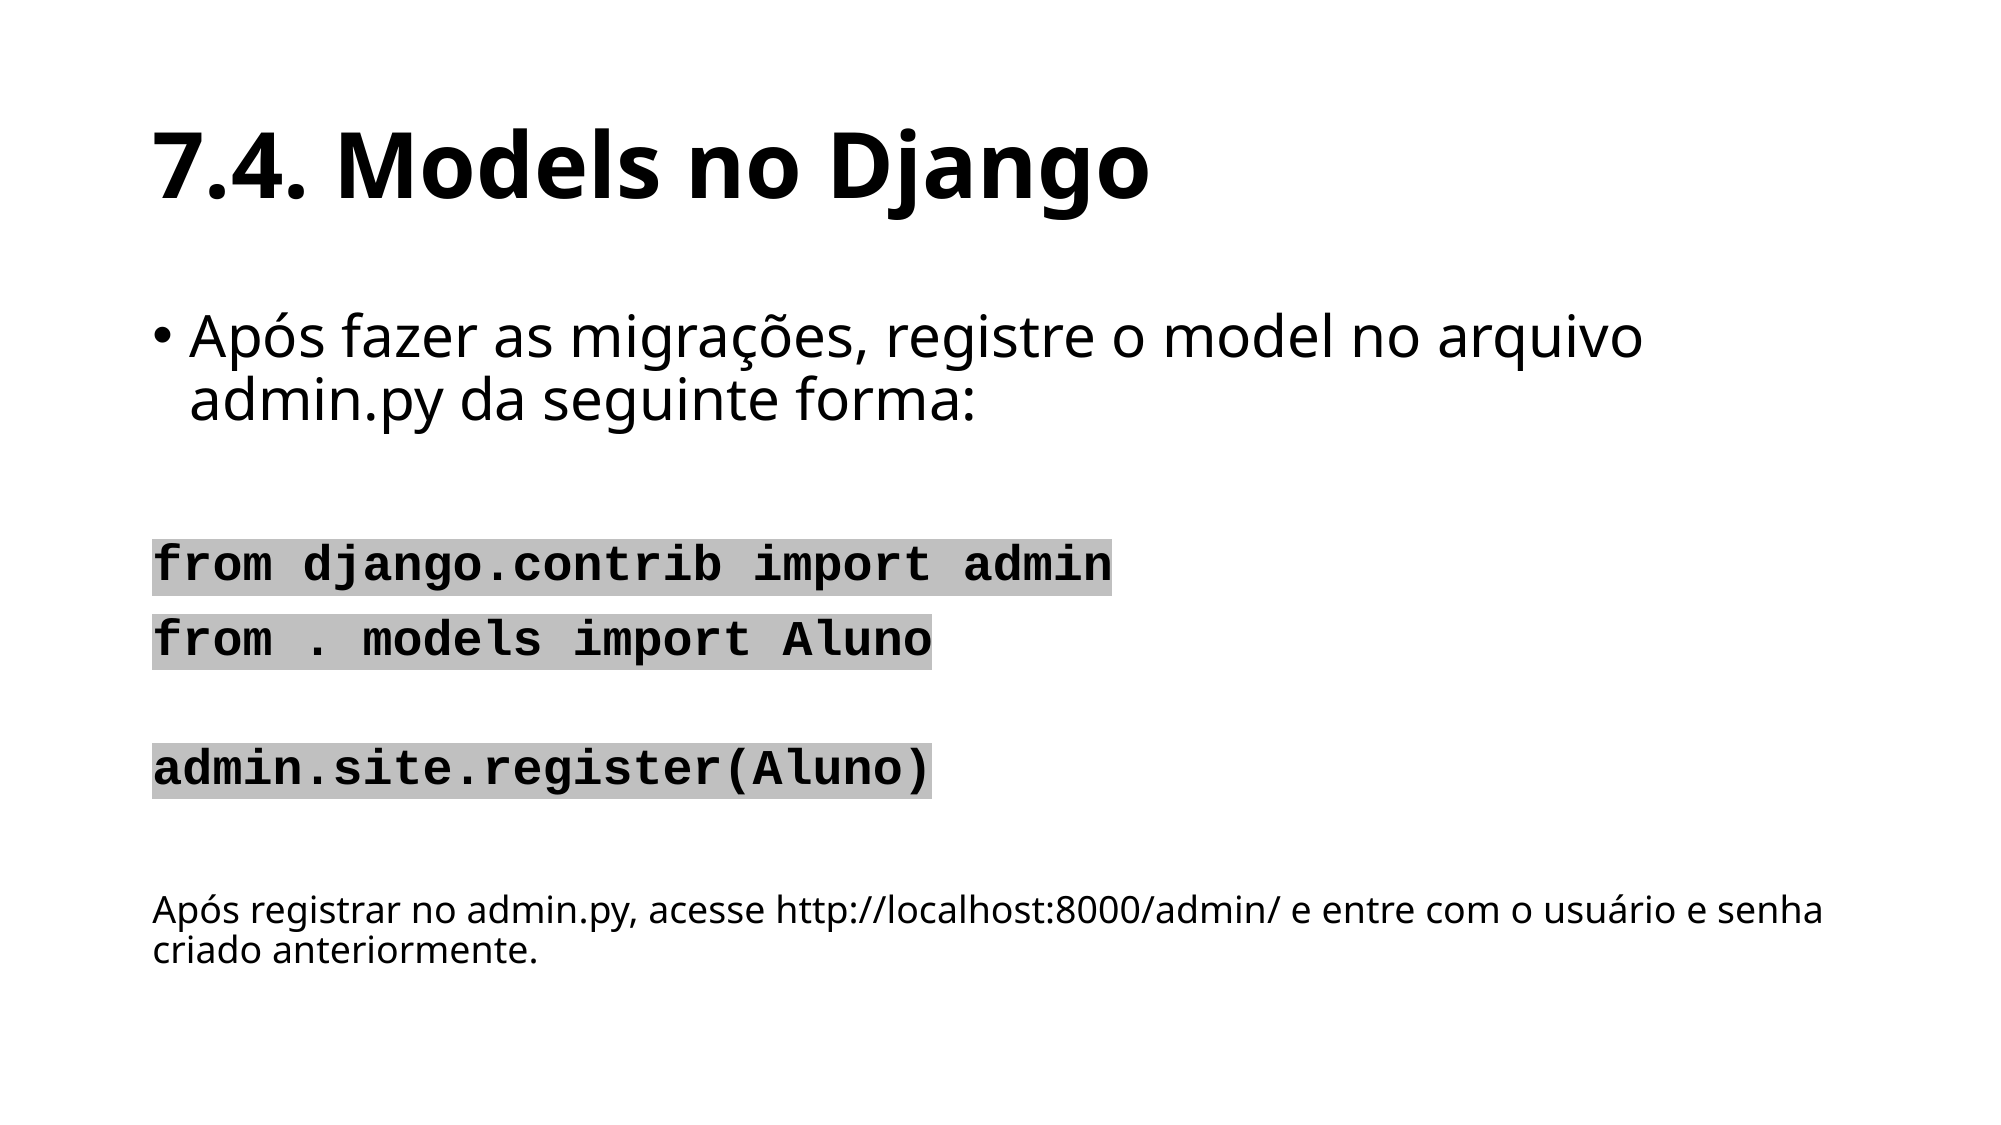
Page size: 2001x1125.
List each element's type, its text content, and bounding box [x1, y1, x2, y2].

title 7.4. Models no Django [137, 59, 1863, 278]
list Após fazer as migrações, registre o model no arquivo admin.py da seguinte forma: from django.contrib import admin from . models import Aluno admin.site.register(Aluno) Após registrar no admin.py, acesse http://localhost:8000/admin/ e entre com o usuário e senha criado anteriormente. [137, 299, 1863, 1014]
